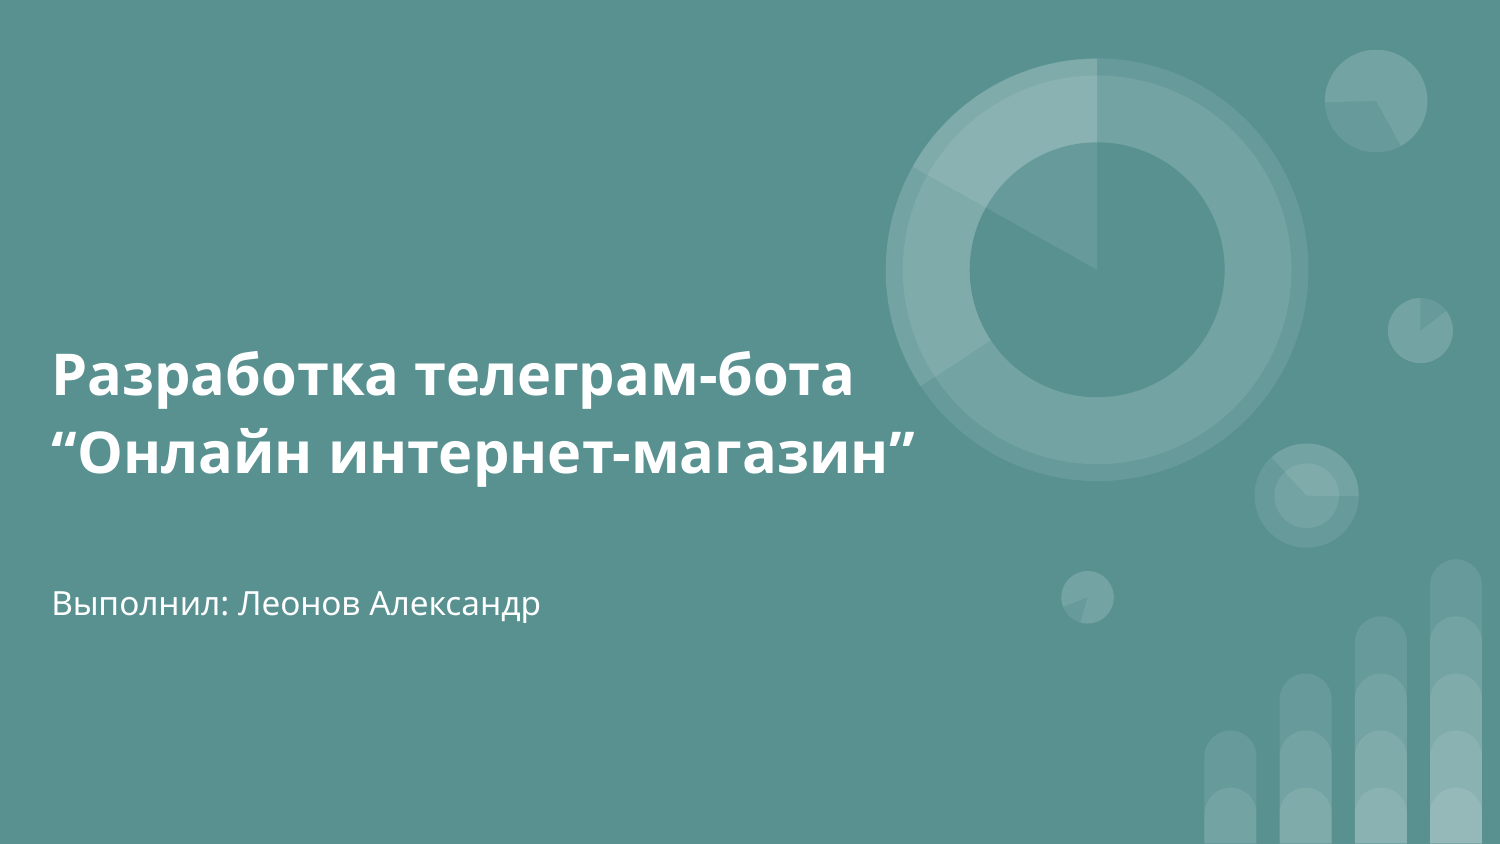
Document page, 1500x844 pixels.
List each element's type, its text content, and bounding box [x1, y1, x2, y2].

subtitle Выполнил: Леонов Александр [36, 565, 735, 680]
title Разработка телеграм-бота “Онлайн интернет-магазин” [36, 252, 956, 572]
